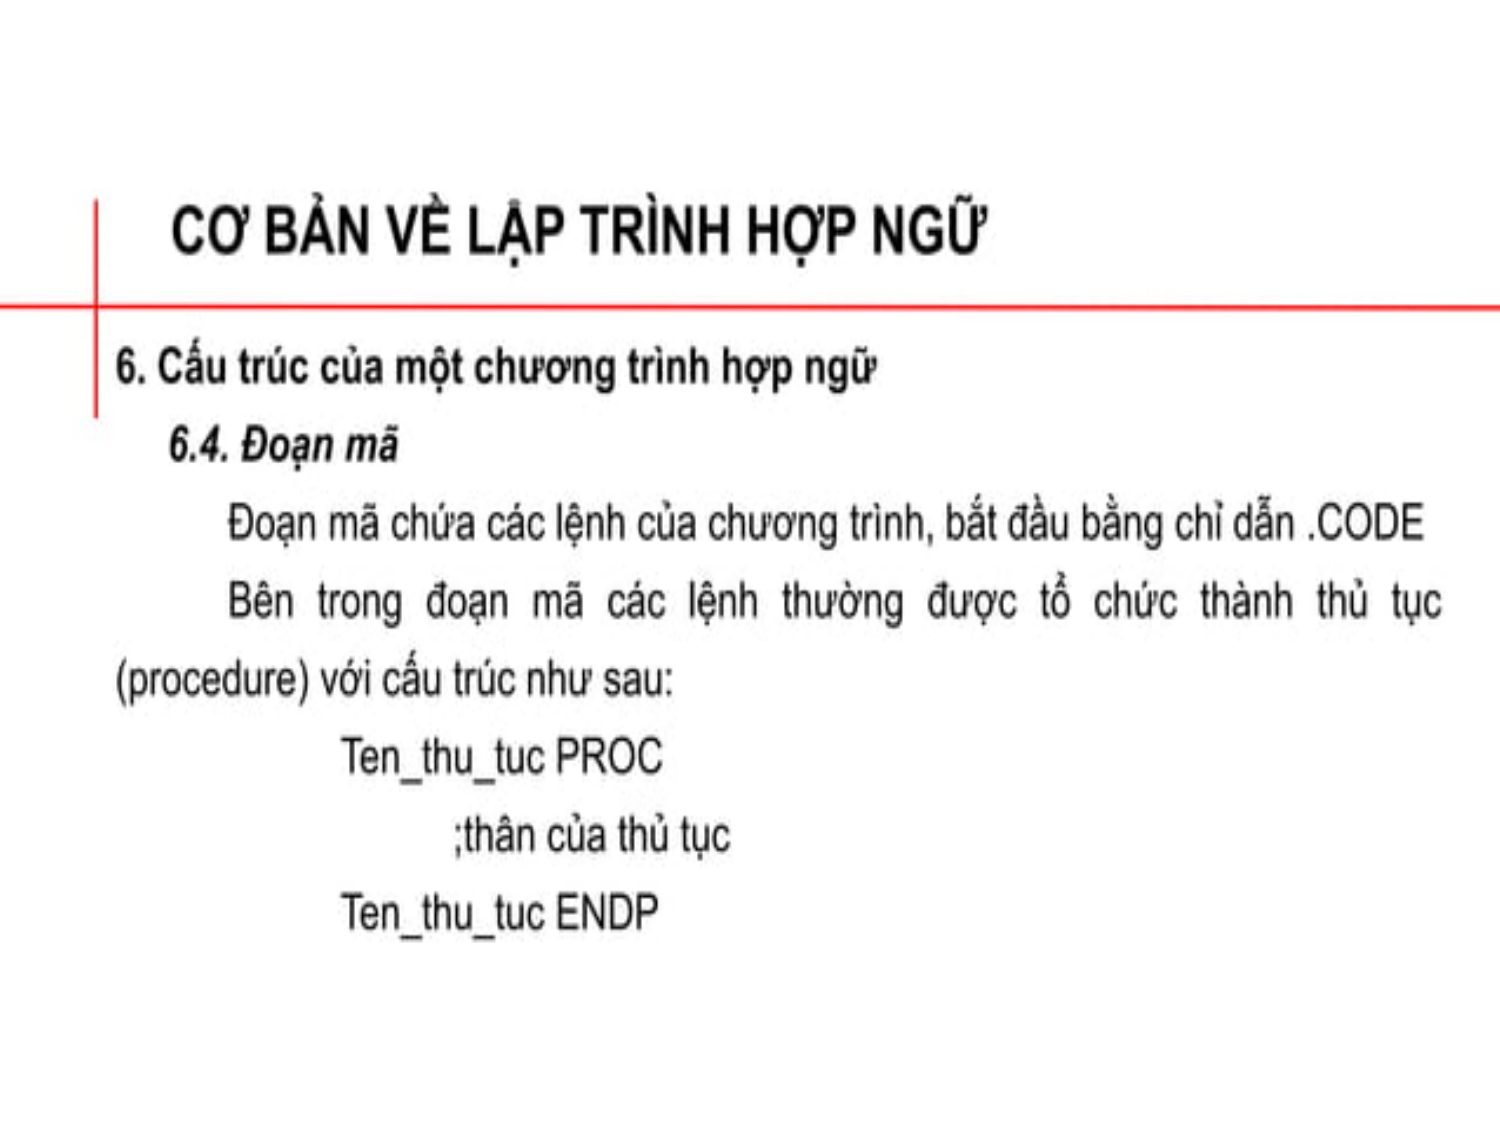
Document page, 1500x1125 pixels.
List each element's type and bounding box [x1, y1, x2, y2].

picture [0, 139, 1500, 1125]
